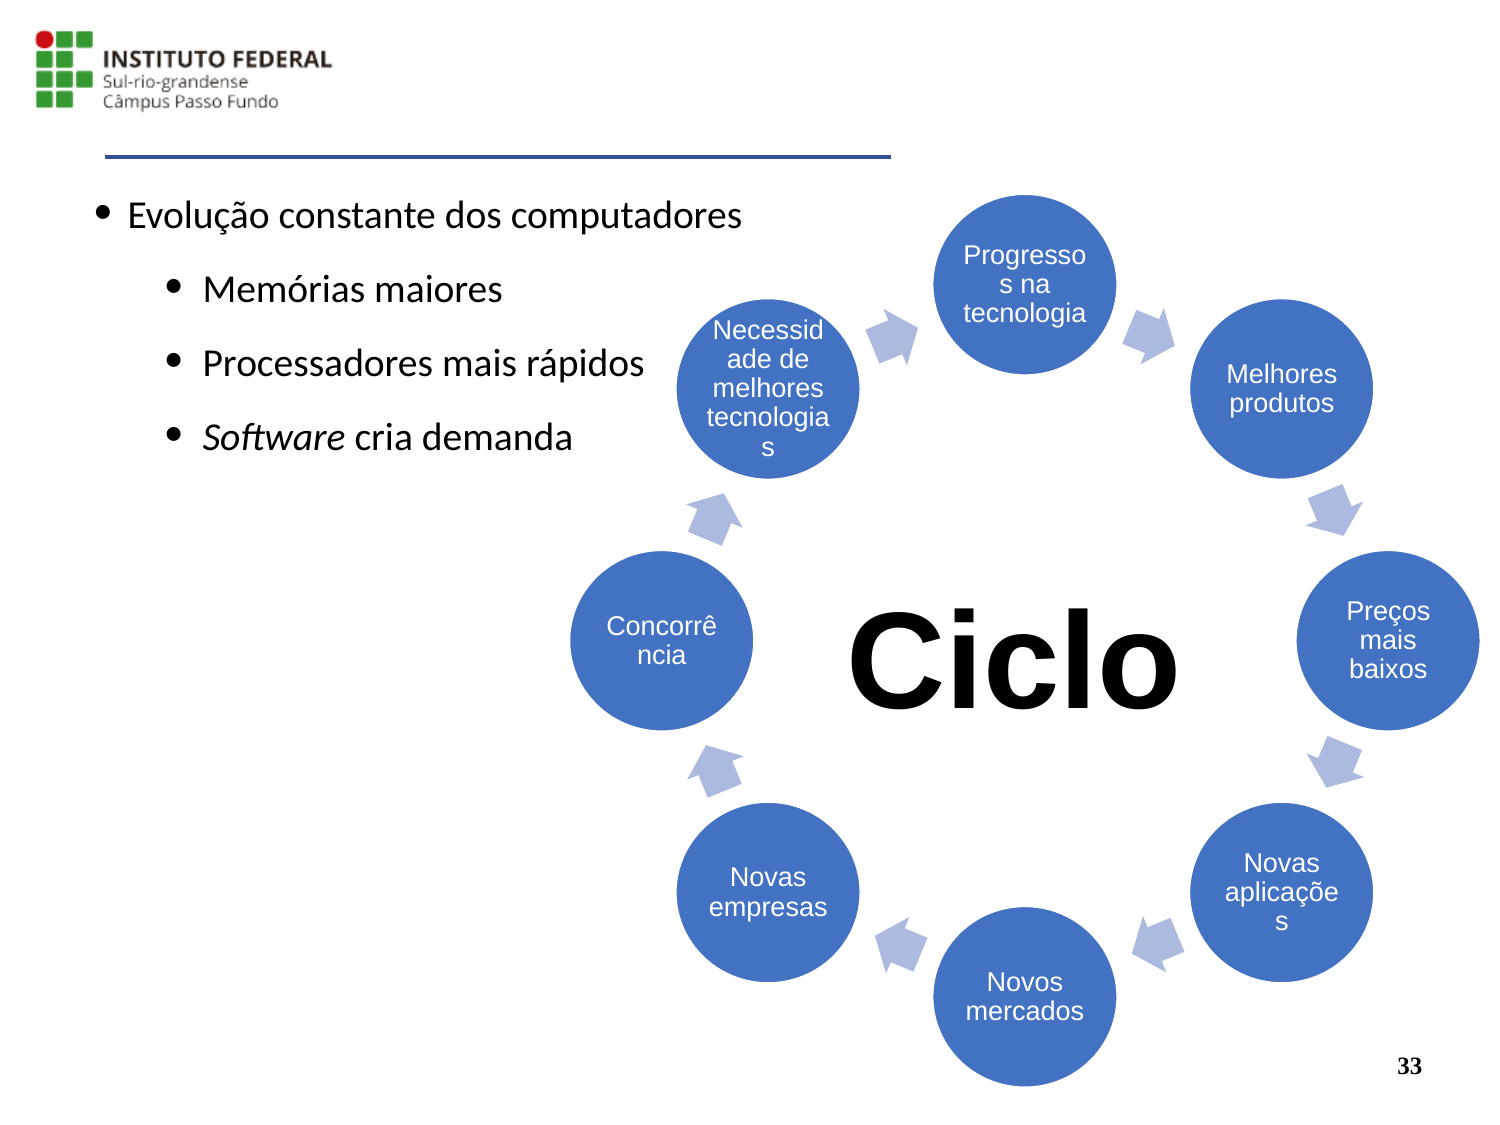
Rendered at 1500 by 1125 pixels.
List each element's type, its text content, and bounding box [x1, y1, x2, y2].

picture [21, 23, 340, 126]
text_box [568, 193, 1481, 1088]
list Evolução constante dos computadores Memórias maiores Processadores mais rápidos Software cria demanda [75, 187, 1425, 930]
